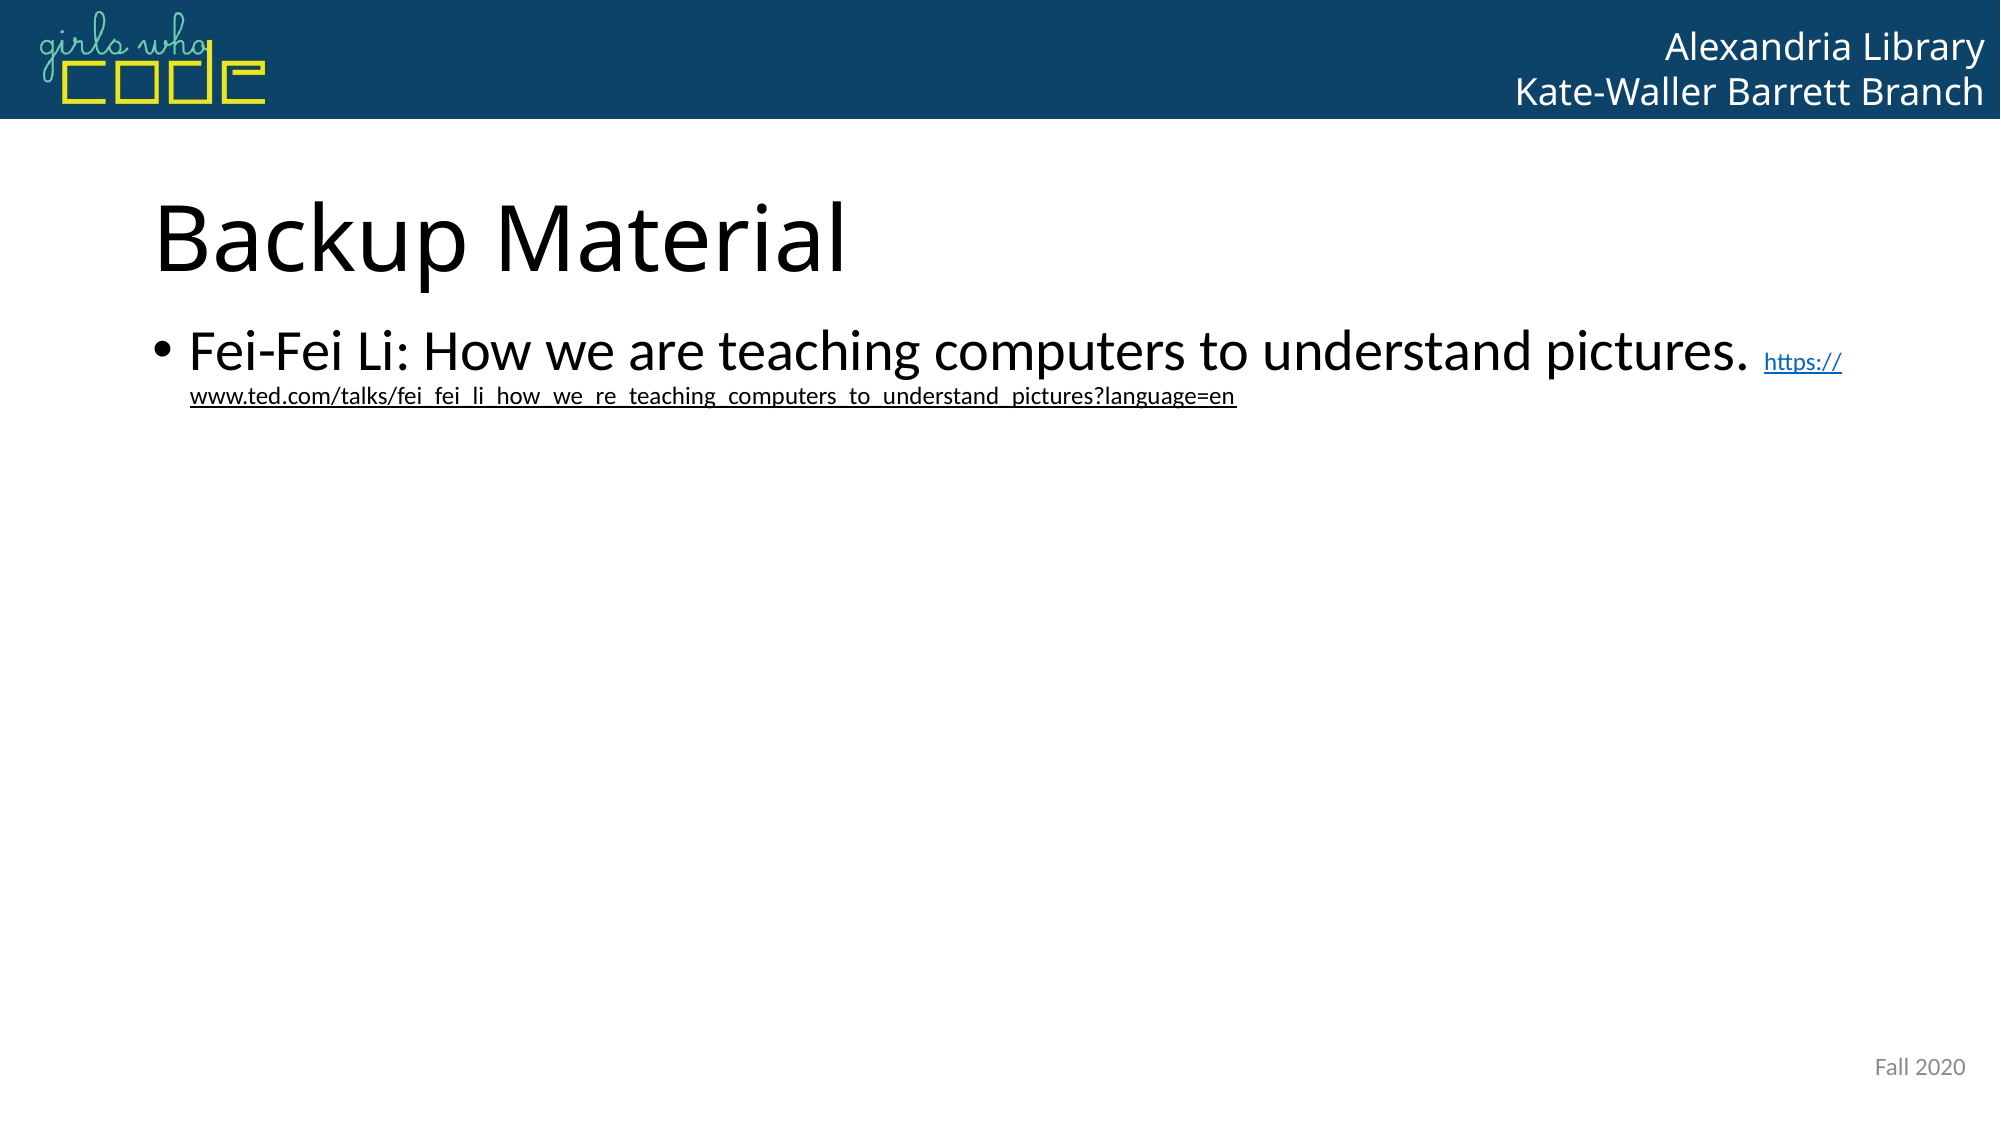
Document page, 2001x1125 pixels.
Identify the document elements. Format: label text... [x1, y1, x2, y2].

title Backup Material [137, 133, 1863, 312]
list Fei-Fei Li: How we are teaching computers to understand pictures. https://www.ted.com/talks/fei_fei_li_how_we_re_teaching_computers_to_understand_pictures?language=en [137, 312, 1900, 1014]
picture [0, 0, 2000, 119]
slide_number Fall 2020 [1531, 1035, 1982, 1096]
